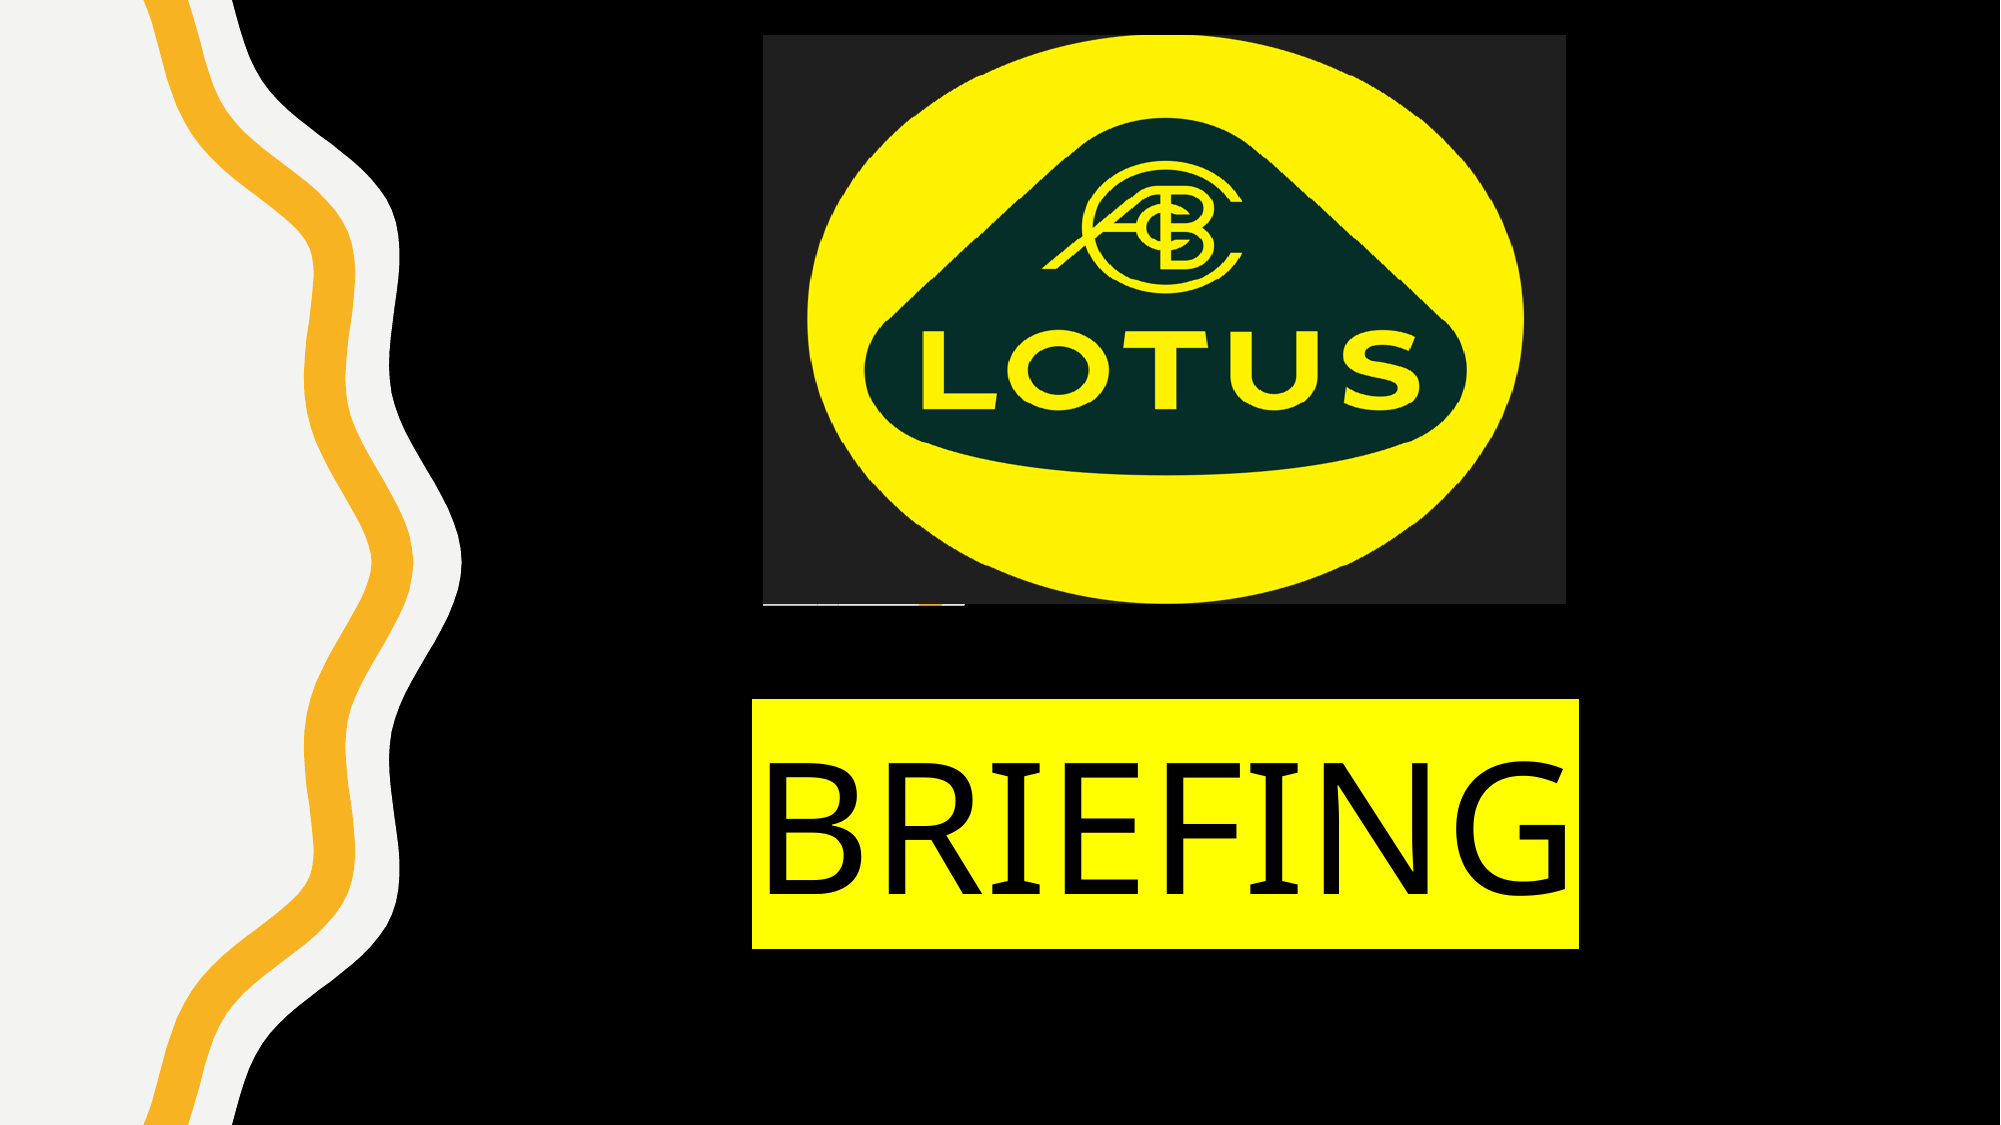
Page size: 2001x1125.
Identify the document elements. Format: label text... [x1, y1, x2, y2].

picture [763, 35, 1566, 606]
text_box BRIEFING [737, 704, 1594, 939]
